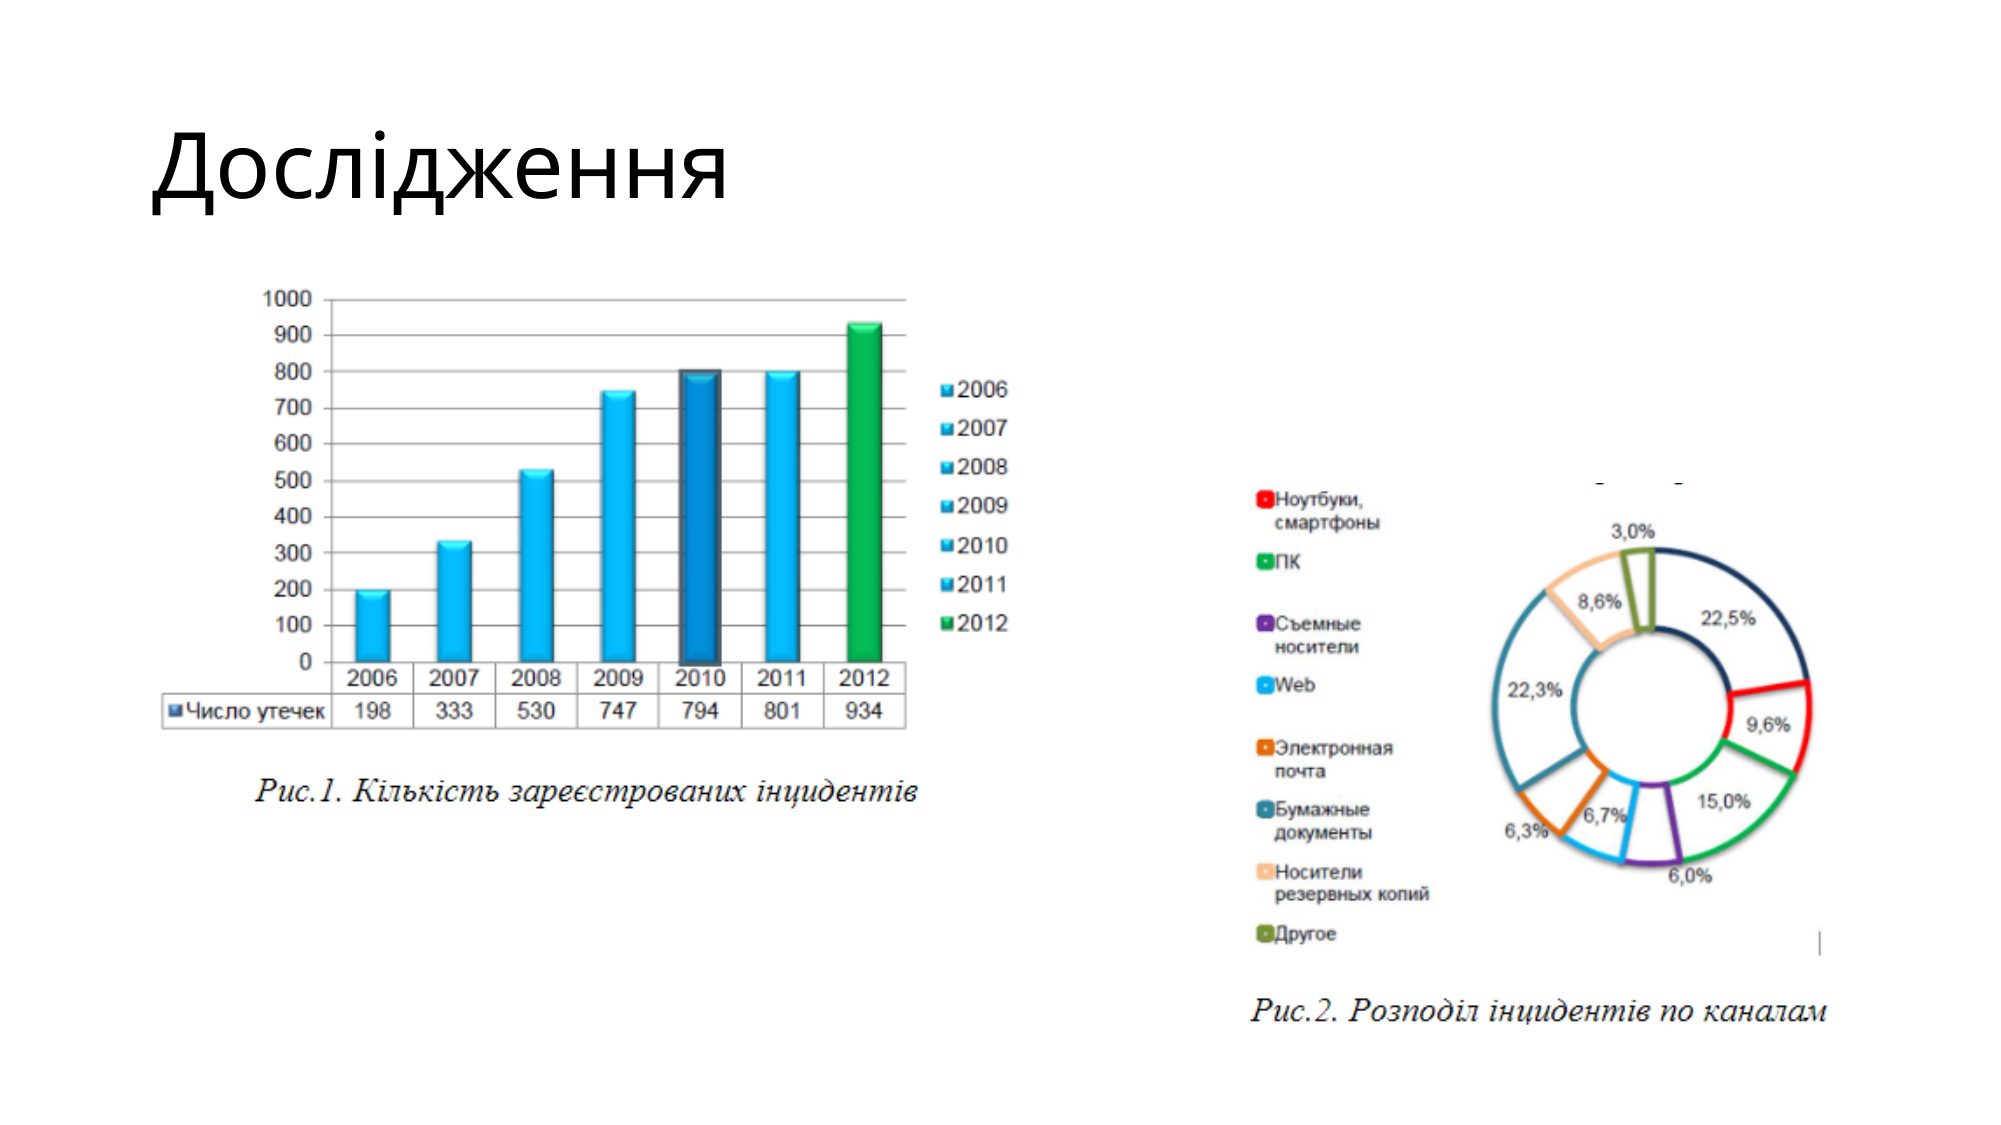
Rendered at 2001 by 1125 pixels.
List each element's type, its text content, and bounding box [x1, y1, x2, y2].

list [137, 277, 1115, 814]
picture [1228, 483, 1863, 1046]
title Дослідження [137, 59, 1863, 278]
